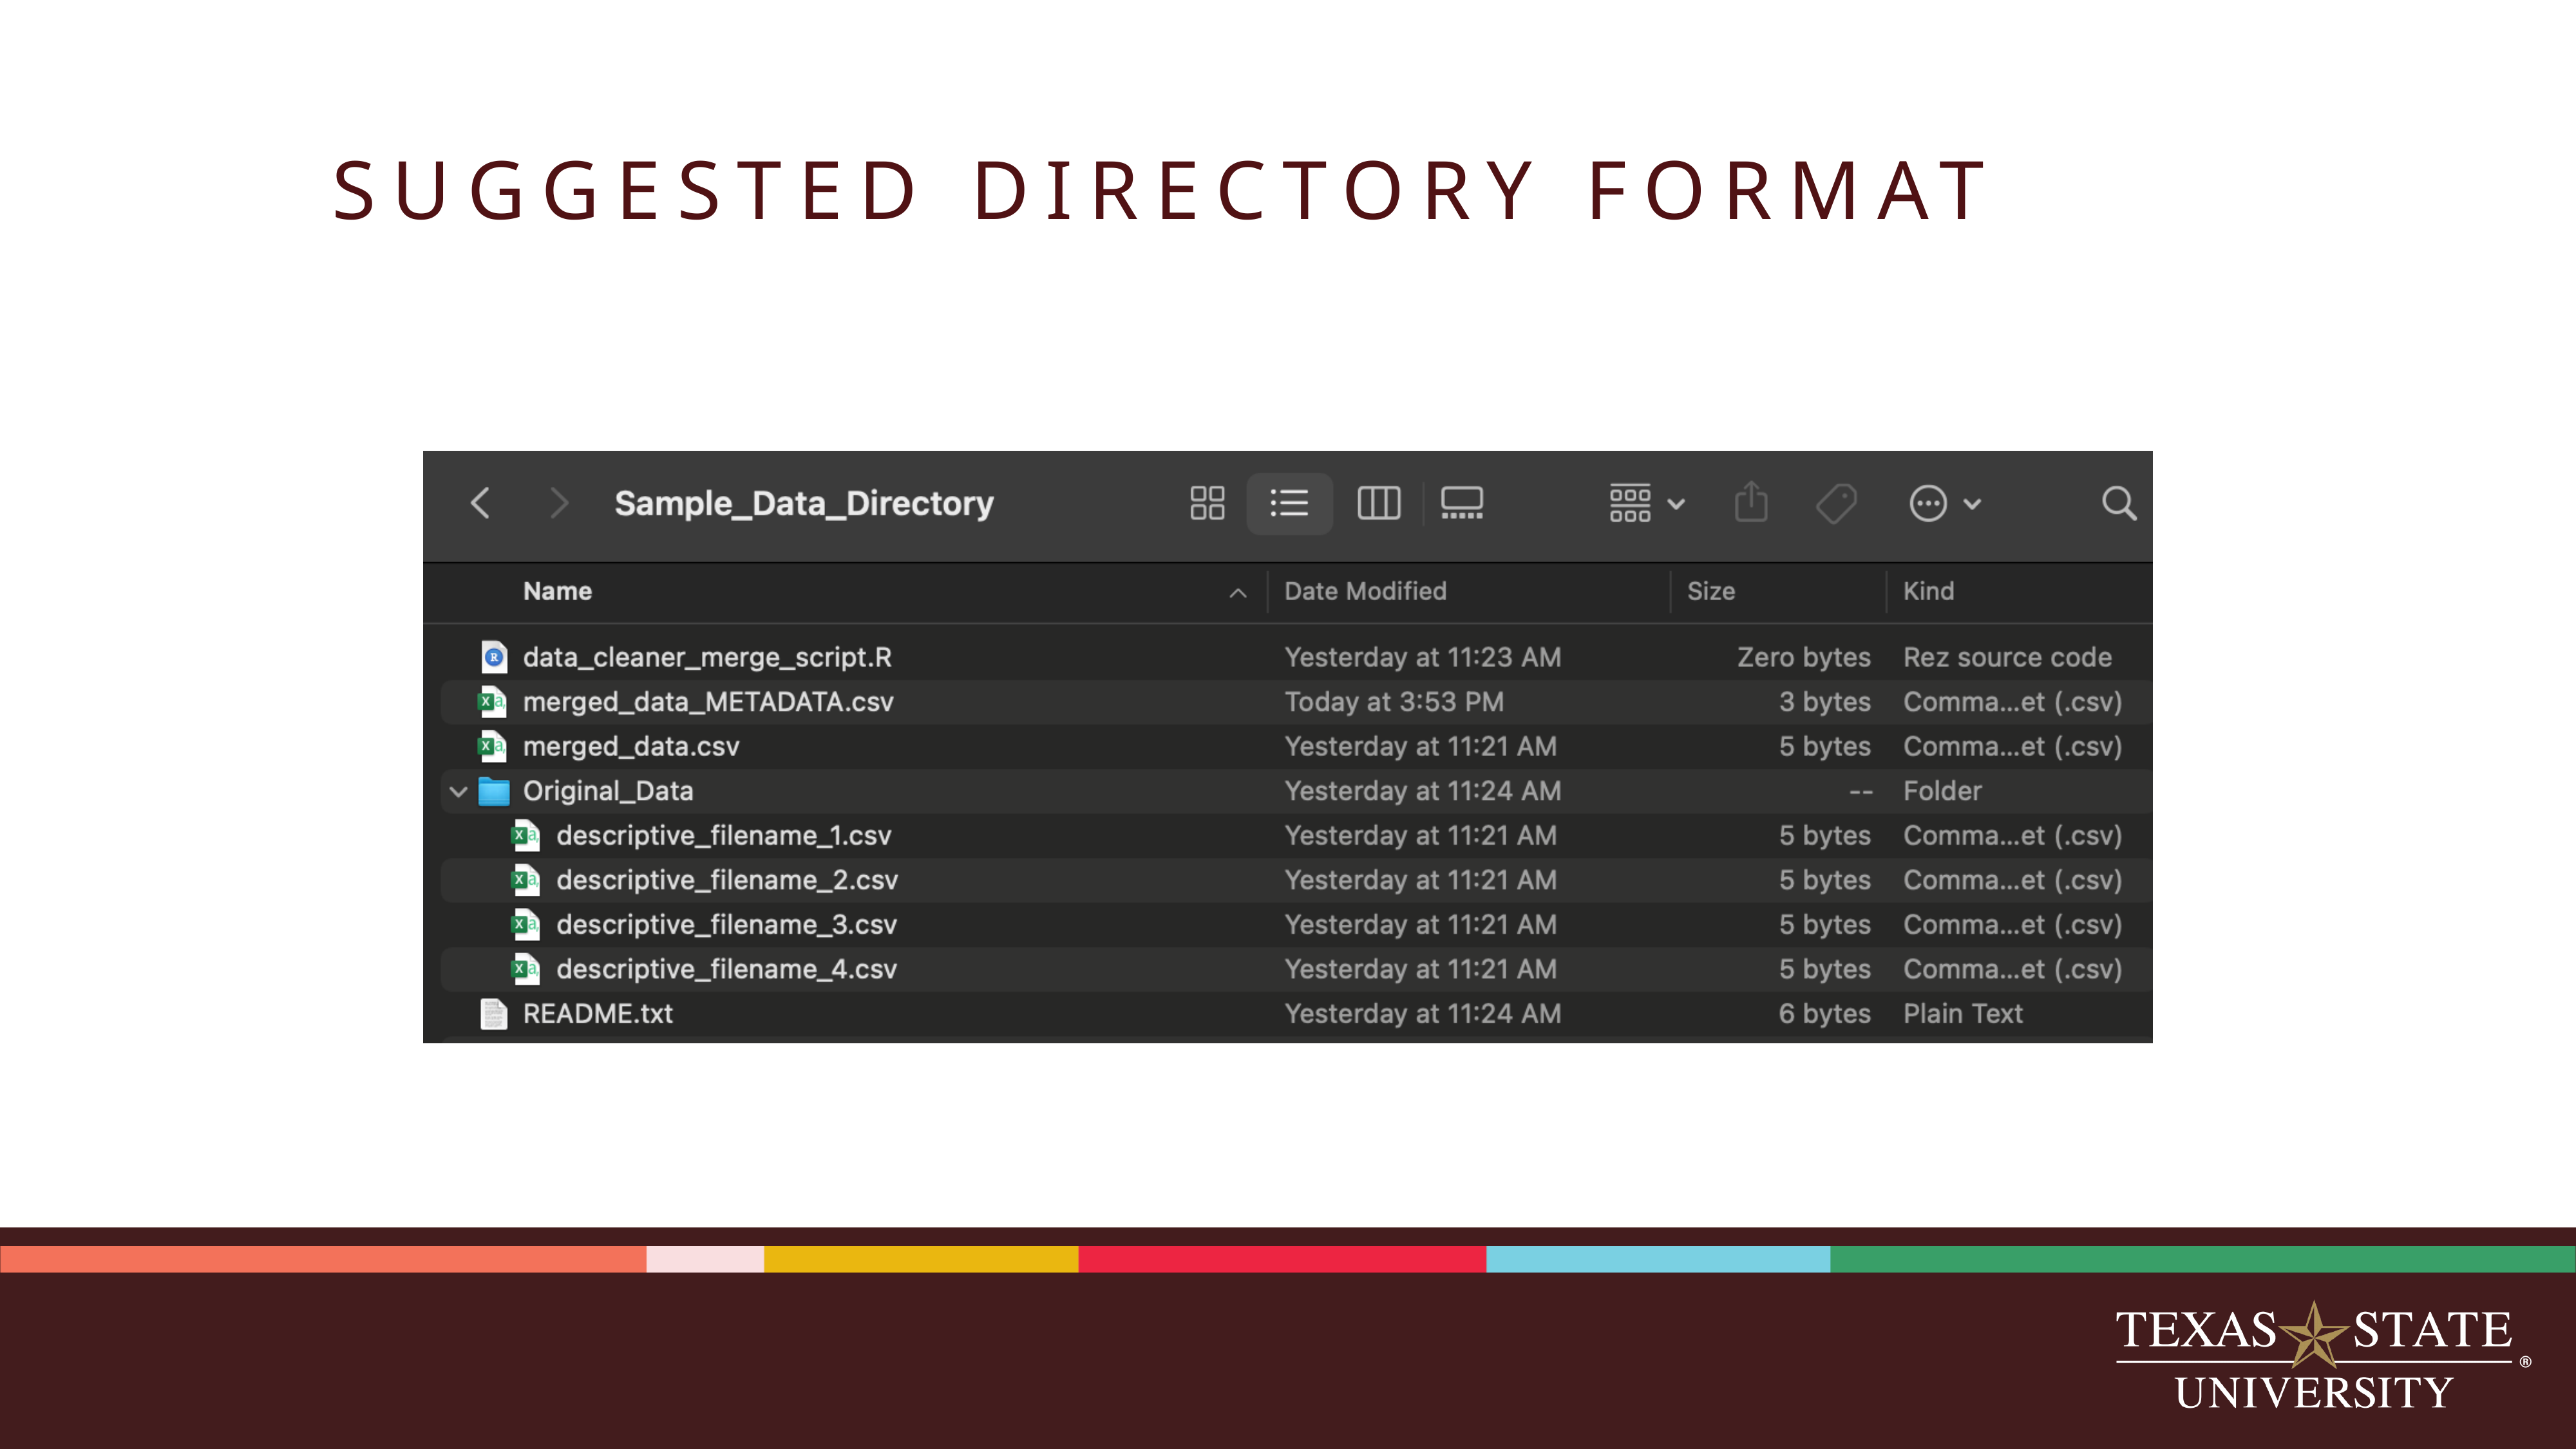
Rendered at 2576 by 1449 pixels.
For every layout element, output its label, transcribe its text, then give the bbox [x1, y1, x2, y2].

picture [0, 1246, 2576, 1449]
picture [423, 451, 2153, 1043]
title SUGGESTED DIRECTORY FORMAT [322, 144, 2254, 266]
